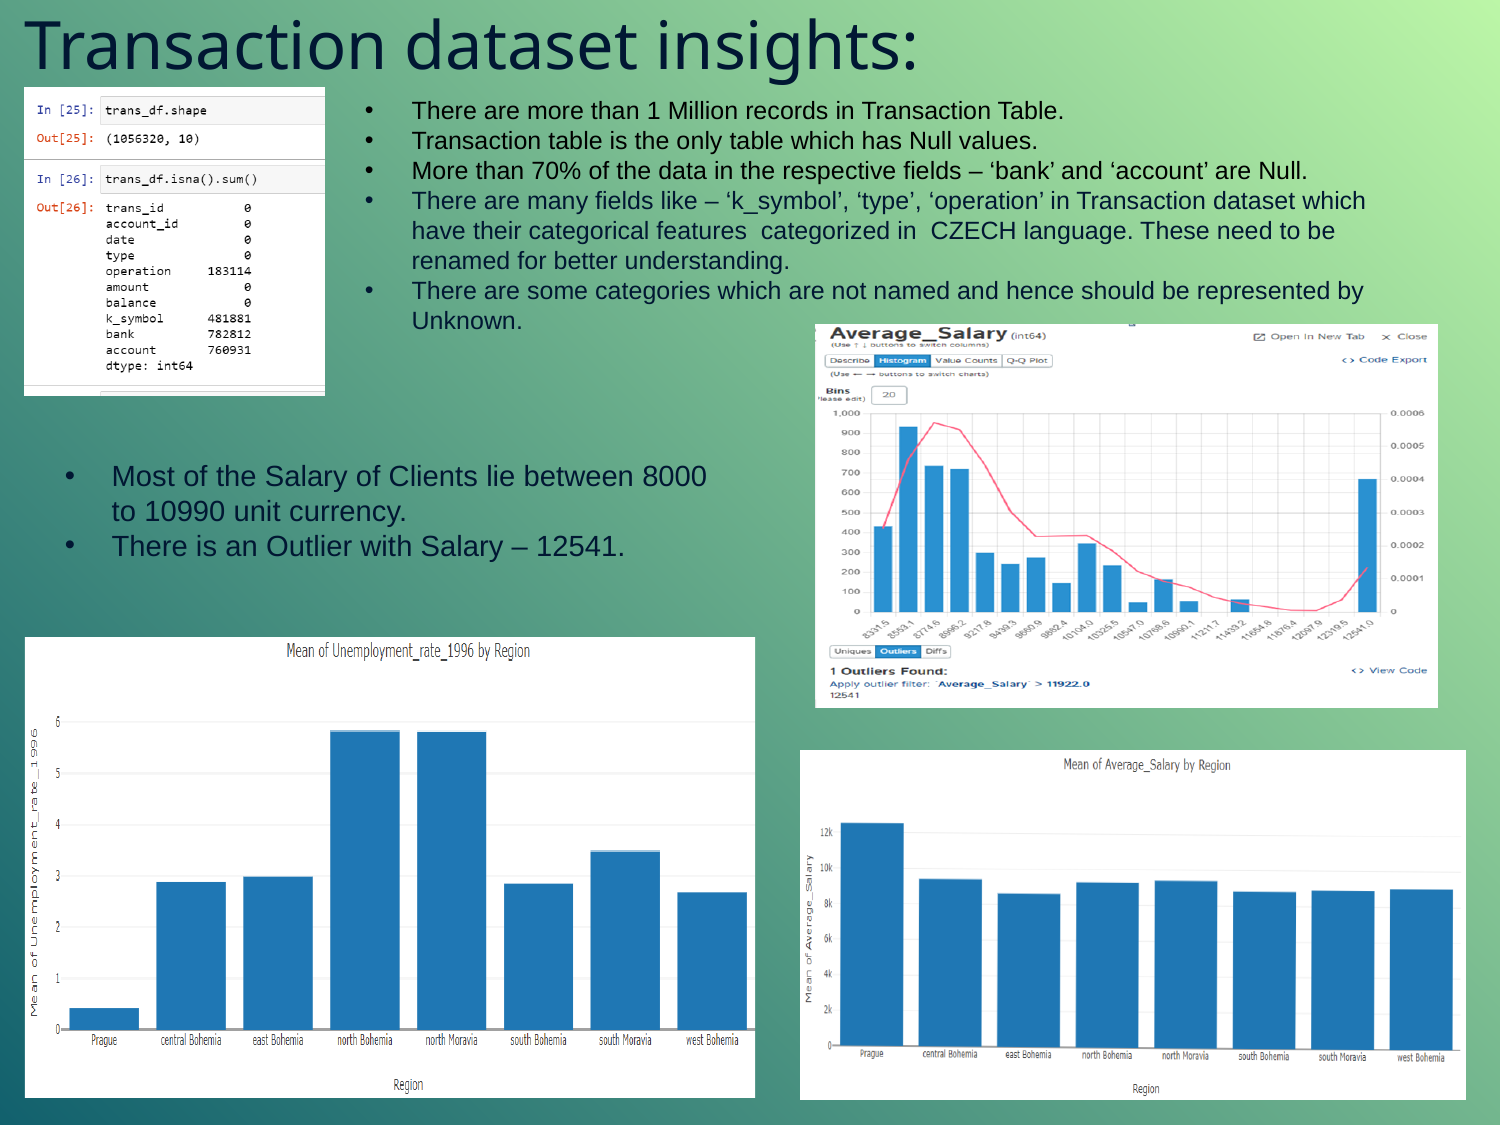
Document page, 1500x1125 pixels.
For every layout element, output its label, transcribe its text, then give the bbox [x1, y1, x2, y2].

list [799, 749, 1467, 1101]
title Transaction dataset insights: [24, 12, 1031, 108]
picture [24, 637, 756, 1098]
picture [24, 87, 326, 396]
picture [815, 324, 1438, 708]
text_box There are more than 1 Million records in Transaction Table. Transaction table is the only table which has Null values. More than 70% of the data in the respective fields – ‘bank’ and ‘account’ are Null. There are many fields like – ‘k_symbol’, ‘type’, ‘operation’ in Transaction dataset which have their categorical features categorized in CZECH language. These need to be renamed for better understanding. There are some categories which are not named and hence should be represented by Unknown. [349, 87, 1388, 350]
text_box Most of the Salary of Clients lie between 8000 to 10990 unit currency. There is an Outlier with Salary – 12541. [50, 449, 750, 570]
